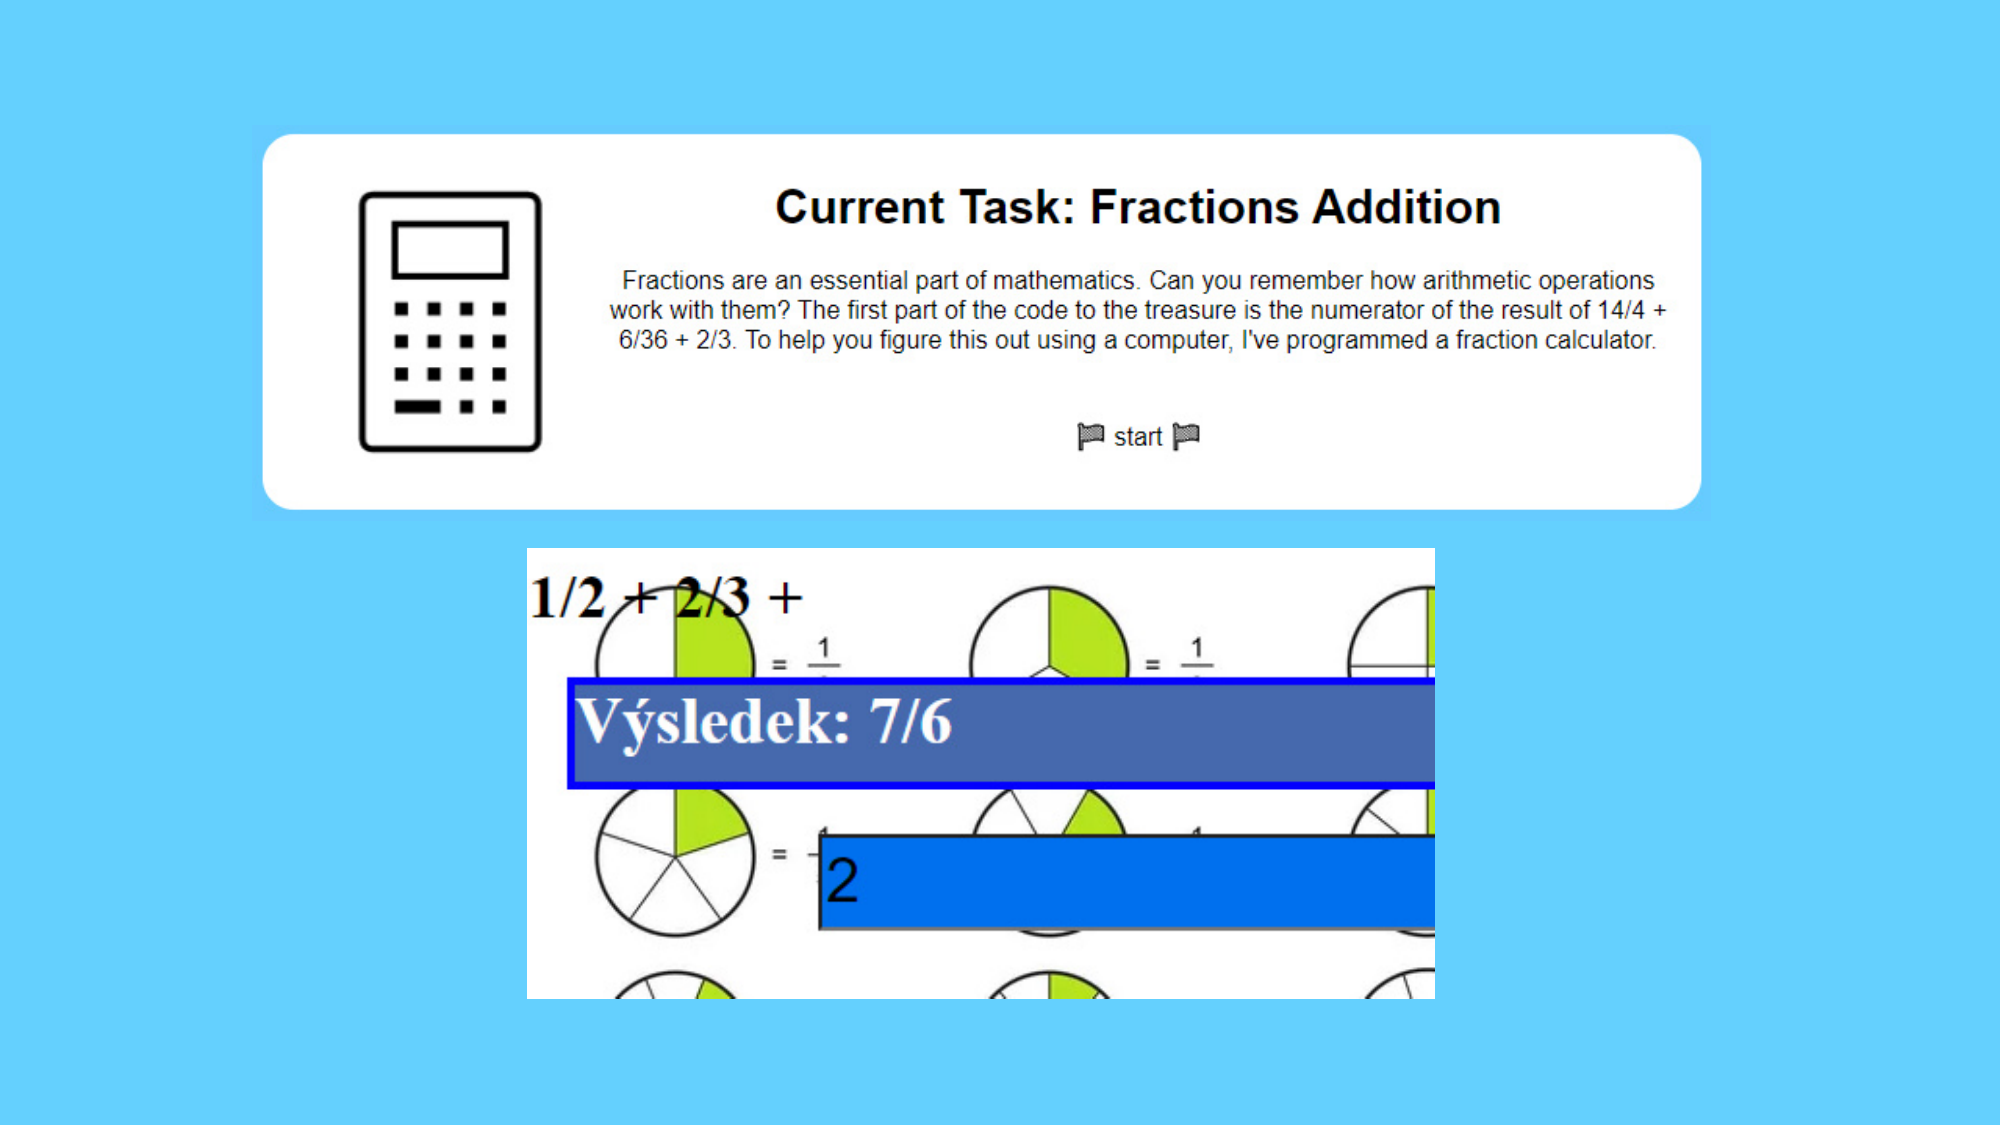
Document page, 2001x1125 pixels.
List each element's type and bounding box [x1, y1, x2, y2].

picture [526, 547, 1436, 999]
picture [251, 124, 1711, 521]
